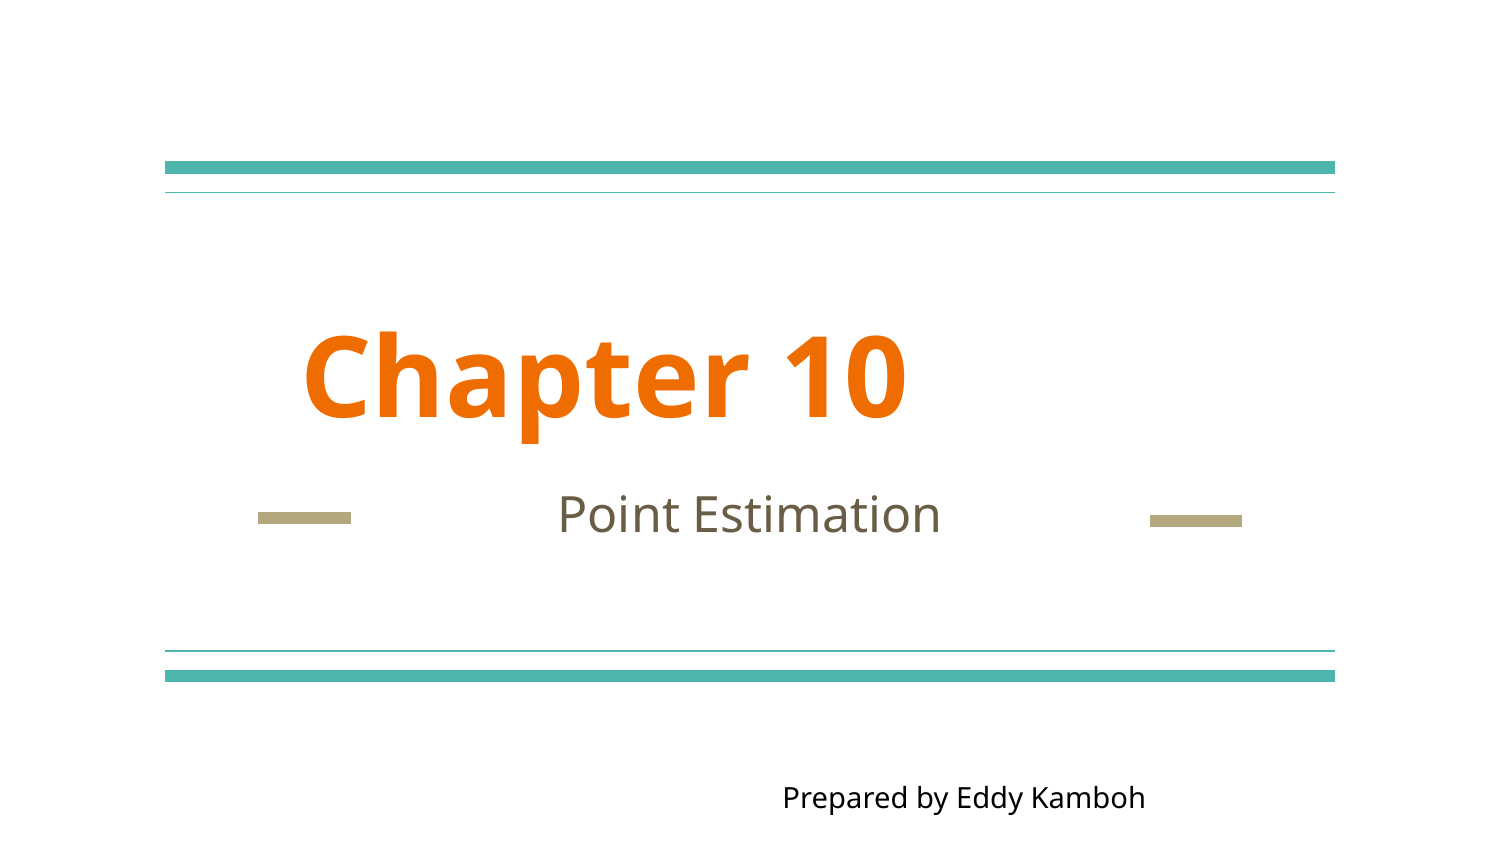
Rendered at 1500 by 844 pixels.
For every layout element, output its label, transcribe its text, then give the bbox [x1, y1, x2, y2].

subtitle Point Estimation [350, 467, 1150, 598]
title Chapter 10 [164, 287, 1336, 456]
